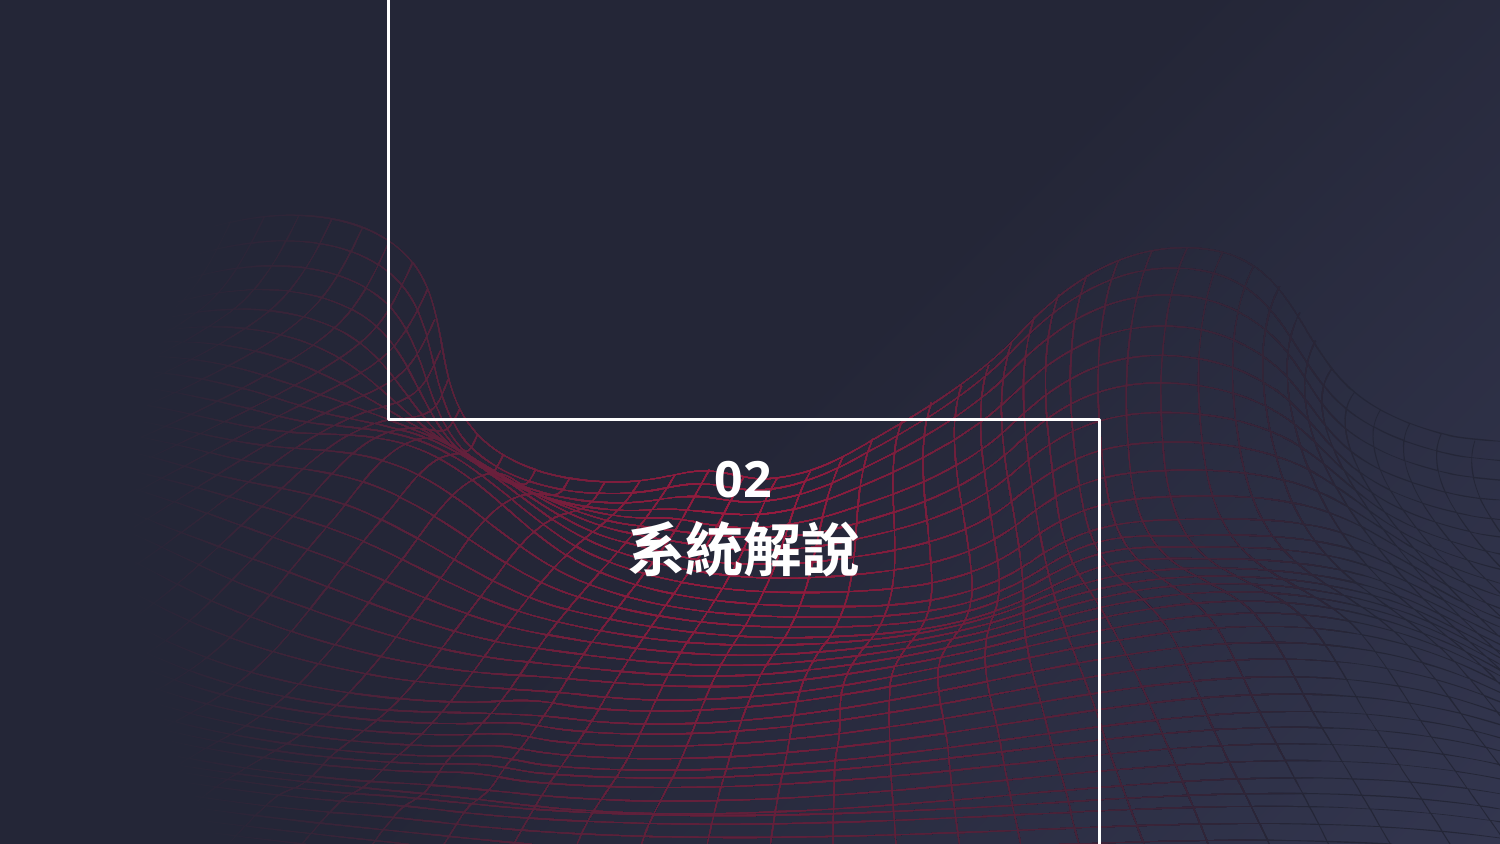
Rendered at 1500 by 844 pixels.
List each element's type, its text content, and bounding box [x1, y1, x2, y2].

title 系統解說 [473, 521, 1014, 598]
title 02 [642, 432, 845, 508]
